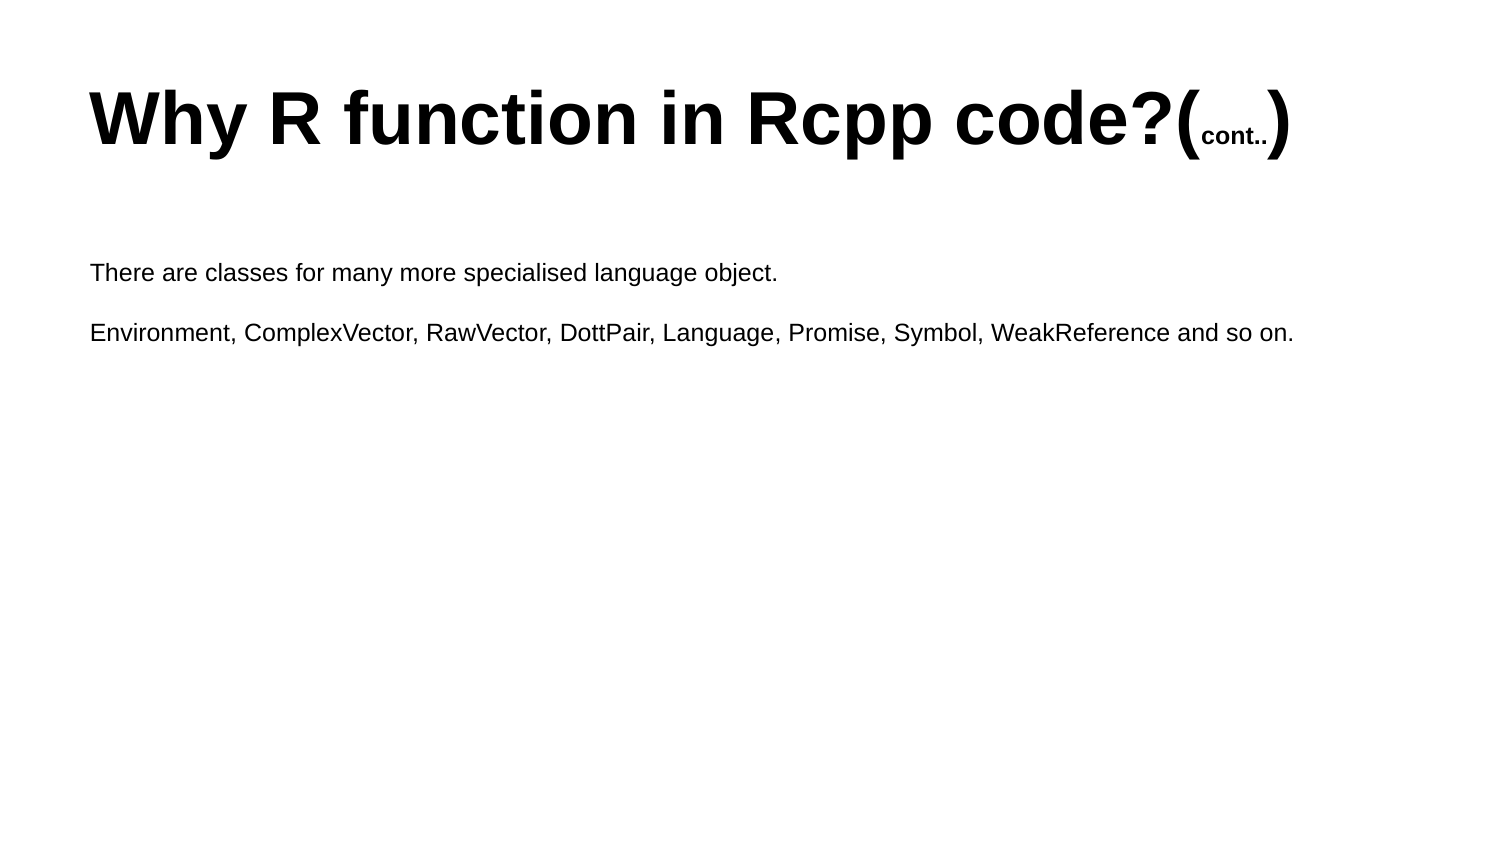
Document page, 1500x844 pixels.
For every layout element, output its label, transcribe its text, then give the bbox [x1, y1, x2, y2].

text_box Why R function in Rcpp code?(cont..) [75, 33, 1425, 175]
text_box There are classes for many more specialised language object. Environment, ComplexVector, RawVector, DottPair, Language, Promise, Symbol, WeakReference and so on. [75, 196, 1425, 808]
